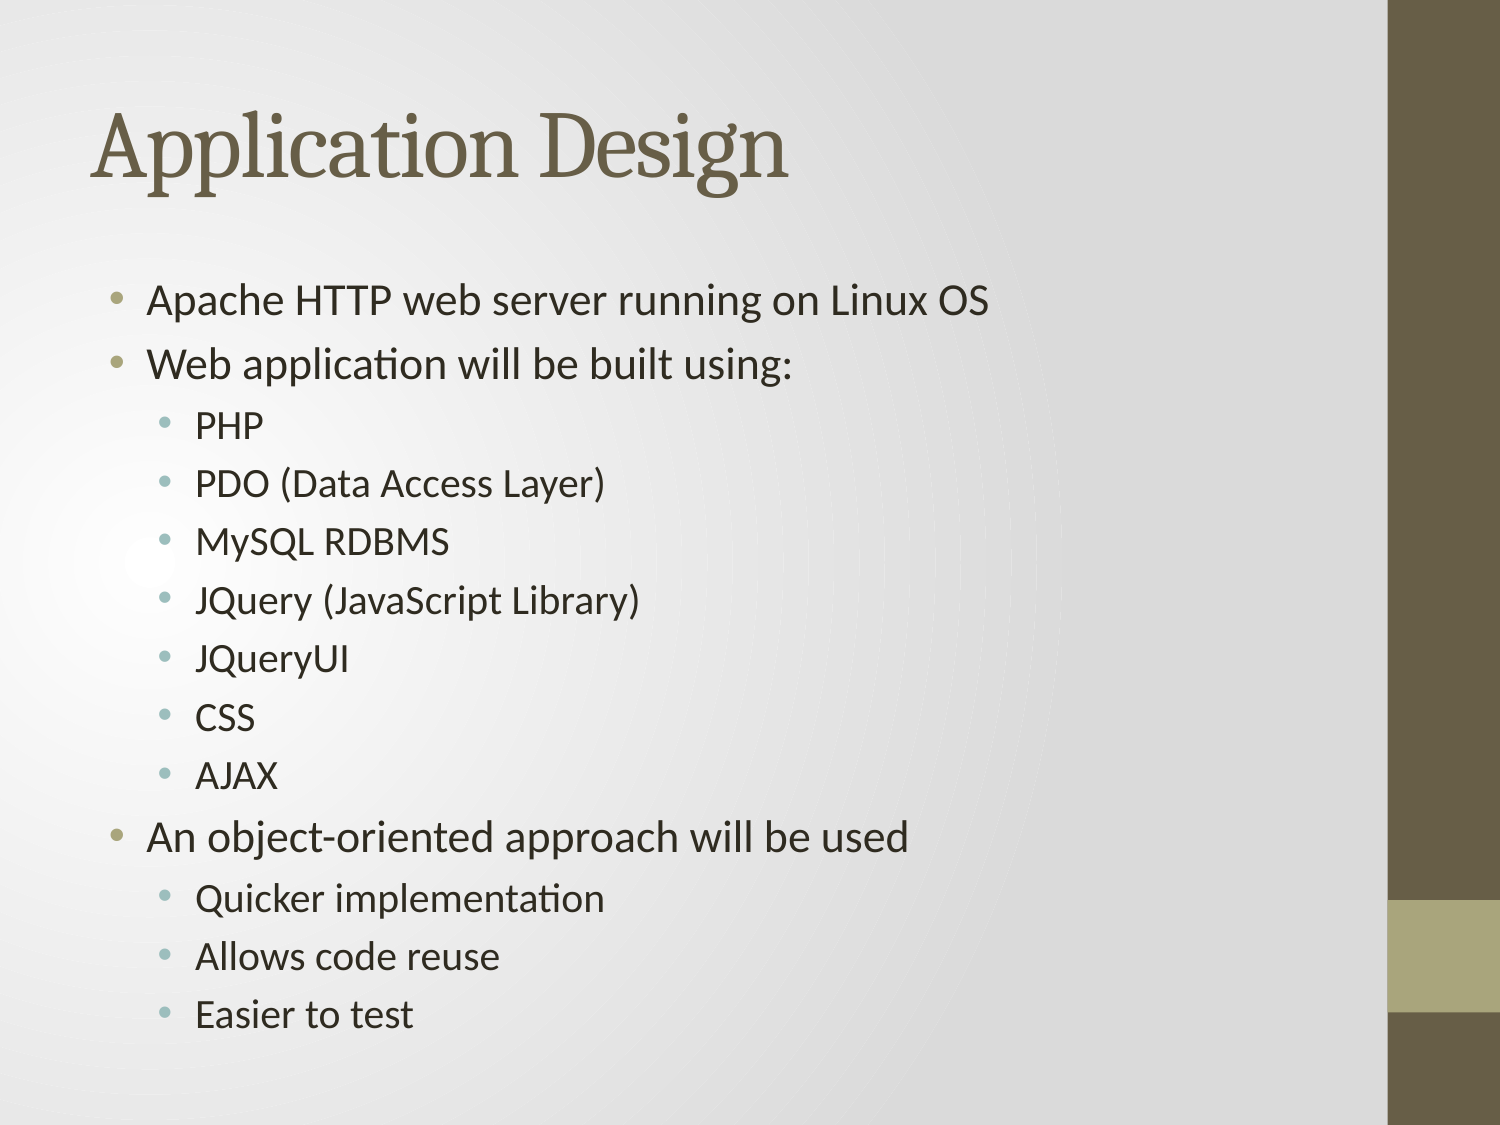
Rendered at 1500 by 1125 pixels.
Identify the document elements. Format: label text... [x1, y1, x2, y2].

title Application Design [75, 45, 1325, 233]
list Apache HTTP web server running on Linux OS Web application will be built using: PHP PDO (Data Access Layer) MySQL RDBMS JQuery (JavaScript Library) JQueryUI CSS AJAX An object-oriented approach will be used Quicker implementation Allows code reuse Easier to test [75, 262, 1325, 1050]
